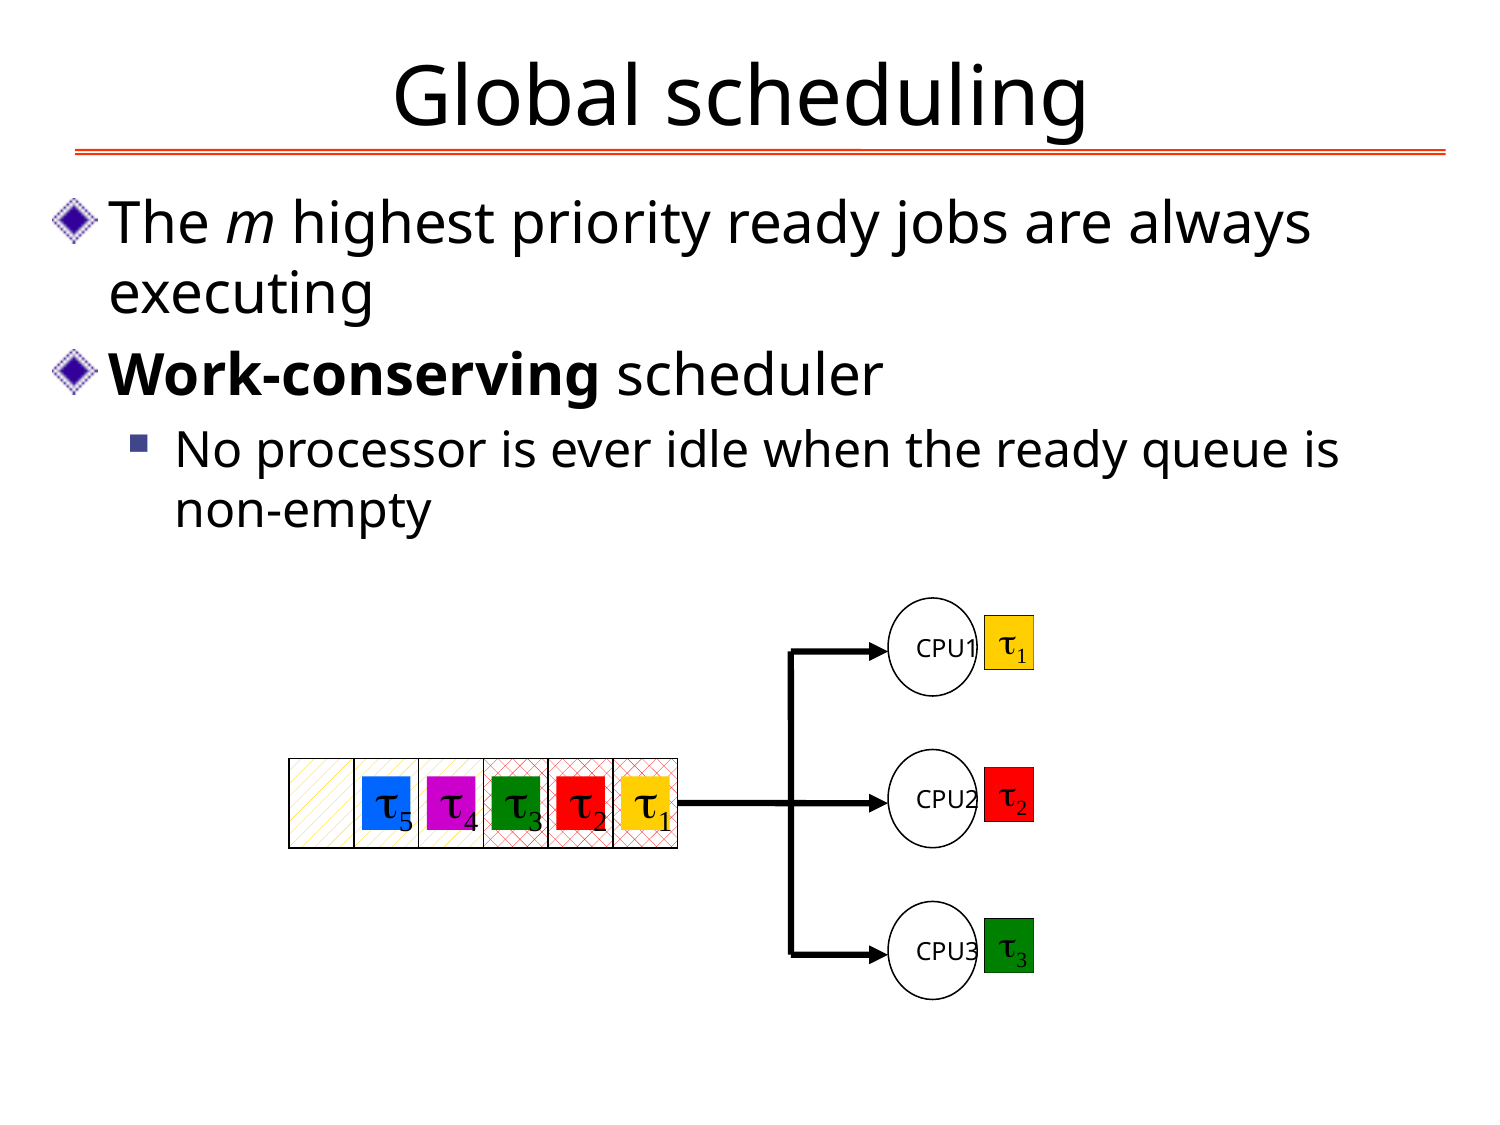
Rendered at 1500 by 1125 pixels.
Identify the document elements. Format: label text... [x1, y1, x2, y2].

list The m highest priority ready jobs are always executing Work-conserving scheduler No processor is ever idle when the ready queue is non-empty [37, 177, 1475, 1076]
picture [52, 198, 98, 244]
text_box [289, 597, 1034, 1000]
title Global scheduling [37, 24, 1446, 151]
picture [52, 349, 98, 395]
